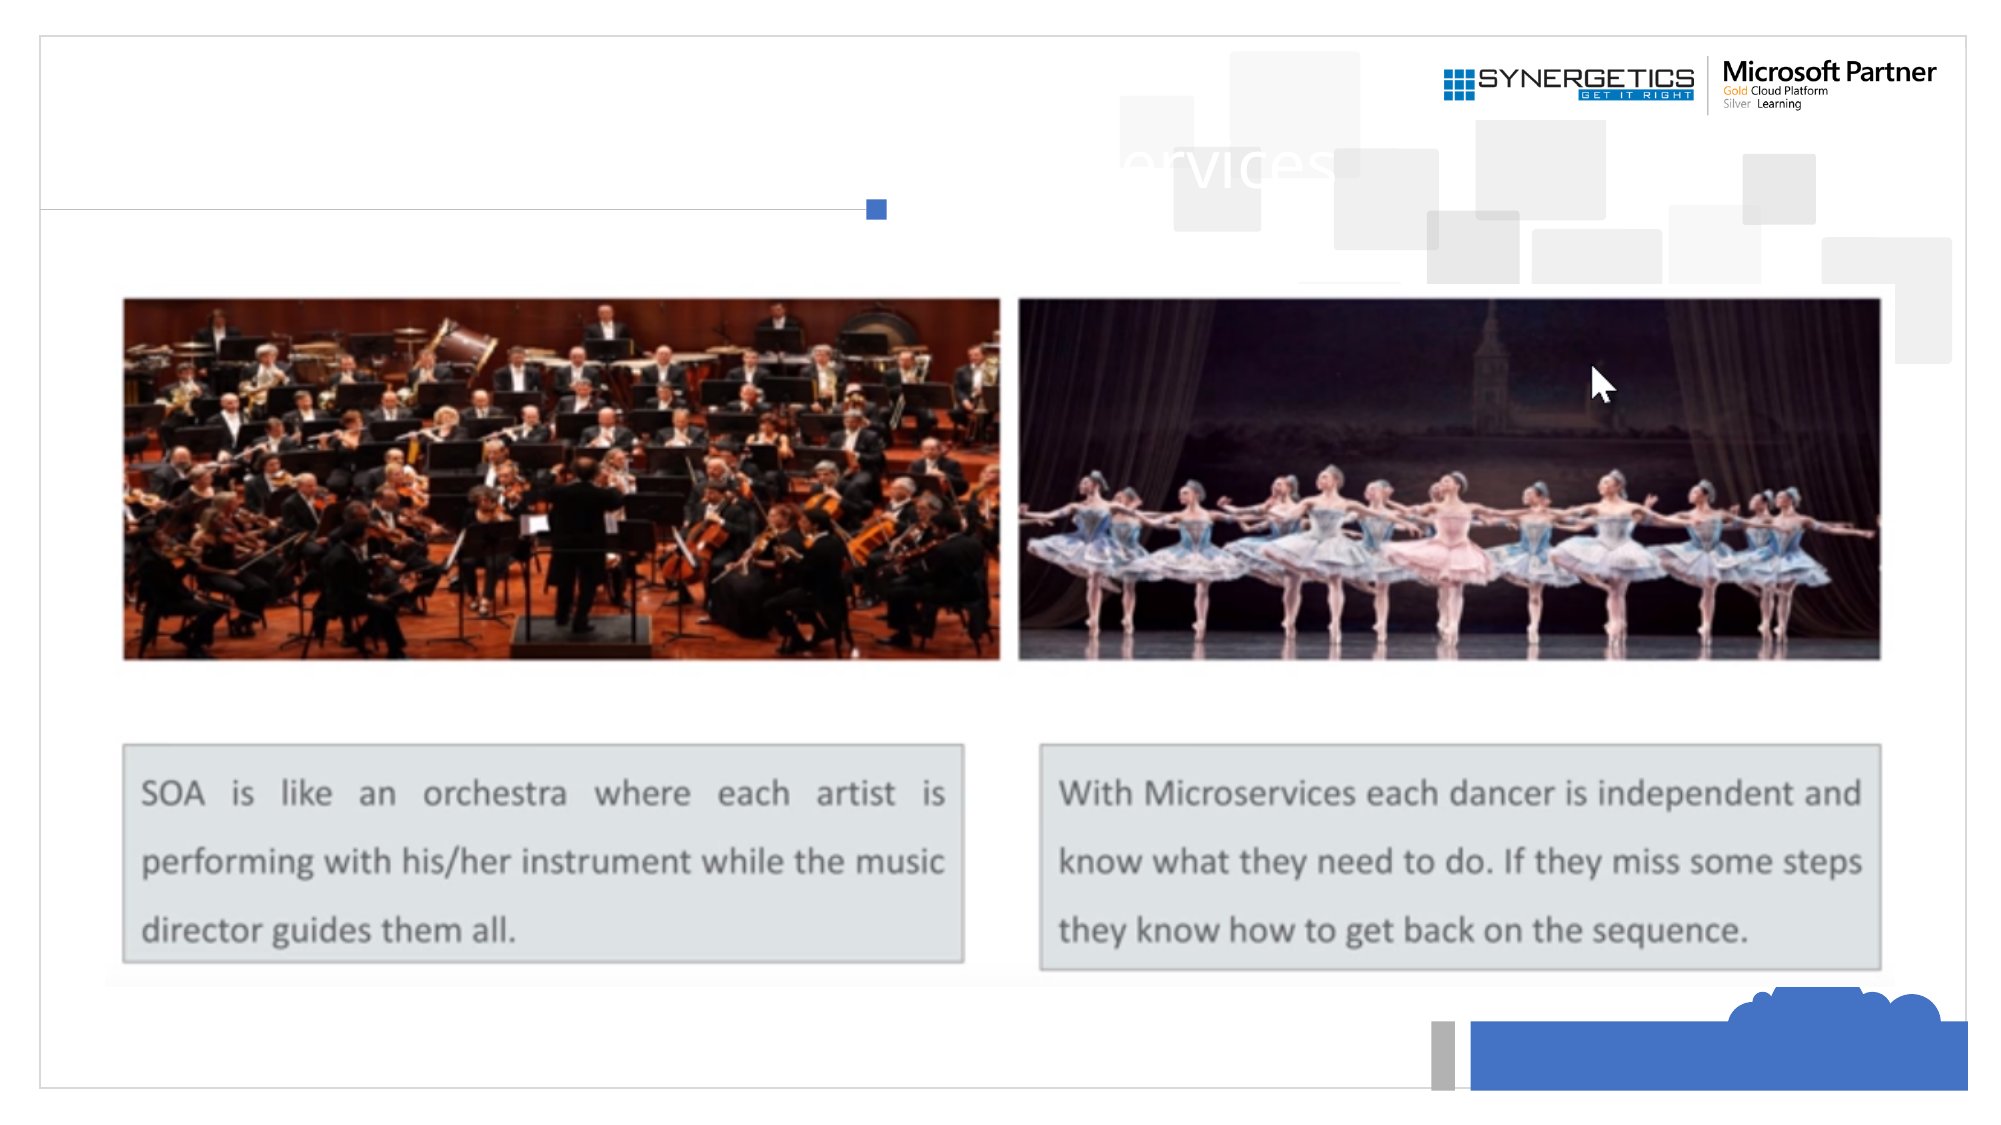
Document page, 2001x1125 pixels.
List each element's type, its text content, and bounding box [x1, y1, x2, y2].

title SOA vs Microservices [91, 105, 1931, 228]
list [105, 284, 1895, 987]
picture [1431, 48, 1955, 120]
